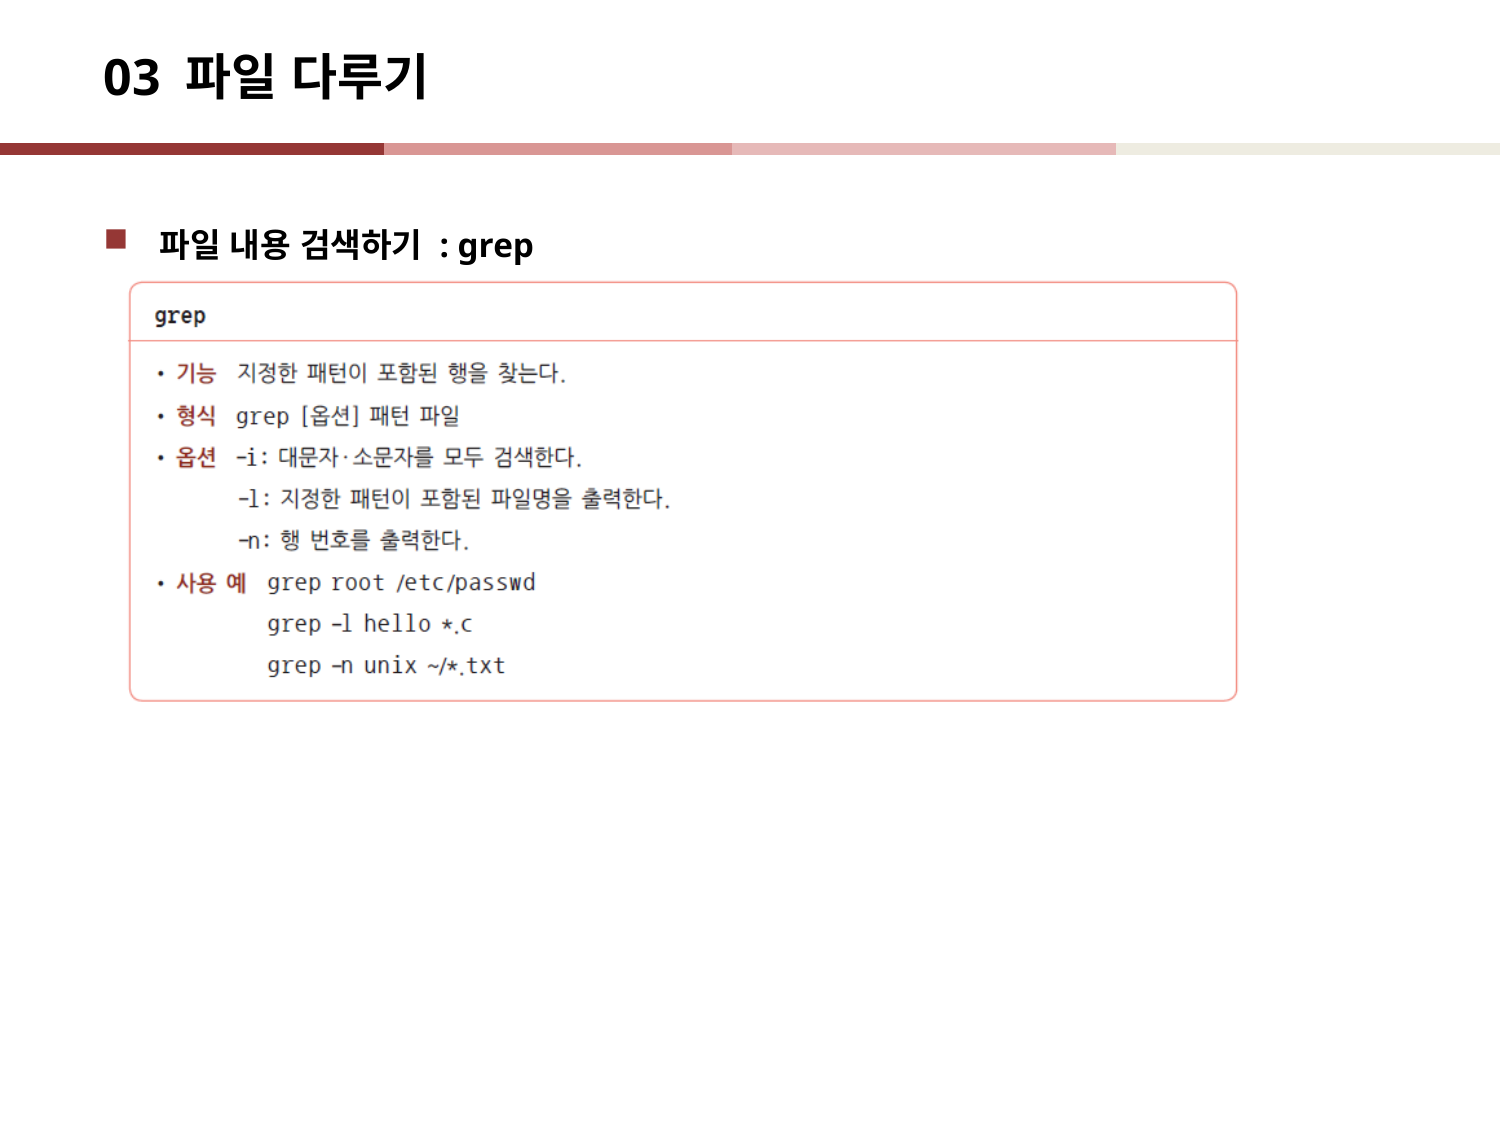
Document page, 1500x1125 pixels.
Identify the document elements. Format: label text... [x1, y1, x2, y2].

title 03 파일 다루기 [88, 30, 1330, 121]
list 파일 내용 검색하기 : grep [88, 196, 1436, 1083]
picture [123, 278, 1245, 707]
